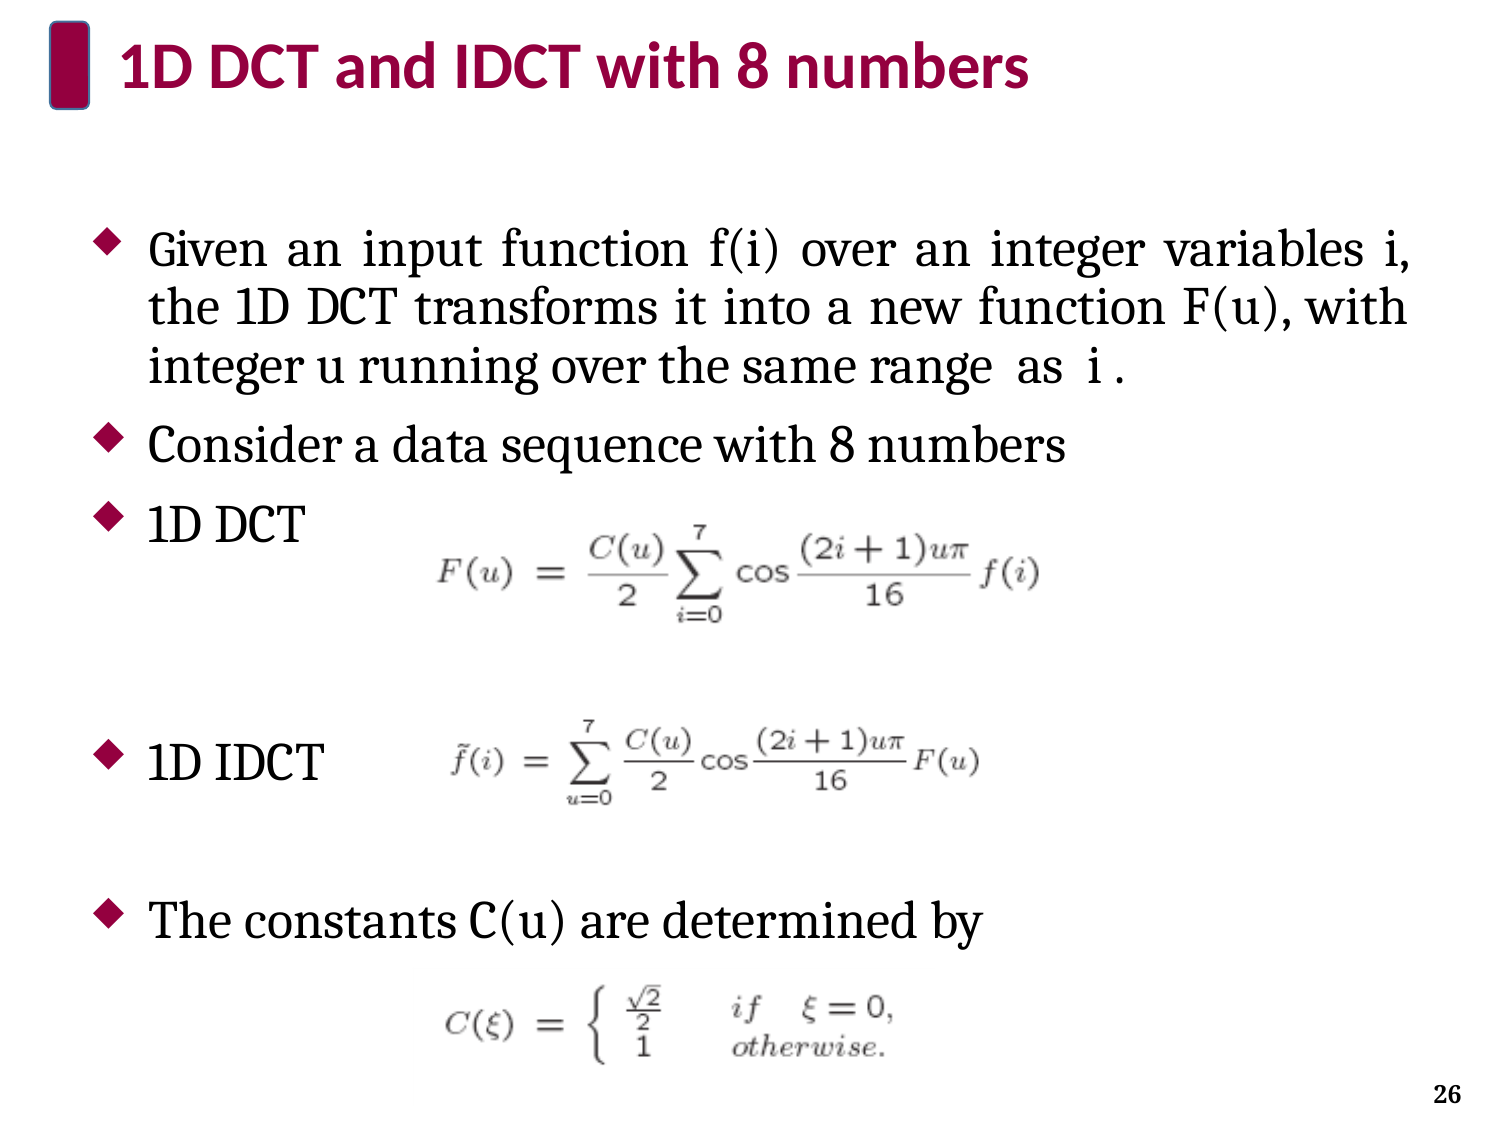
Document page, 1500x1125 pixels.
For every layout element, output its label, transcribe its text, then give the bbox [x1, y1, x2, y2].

picture [360, 487, 1077, 636]
picture [412, 685, 1025, 833]
text_box Given an input function f(i) over an integer variables i, the 1D DCT transforms it into a new function F(u), with integer u running over the same range as i . Consider a data sequence with 8 numbers 1D DCT 1D IDCT The constants C(u) are determined by [74, 212, 1425, 1013]
title 1D DCT and IDCT with 8 numbers [103, 23, 1397, 111]
picture [412, 967, 935, 1106]
slide_number 26 [1384, 1065, 1500, 1125]
